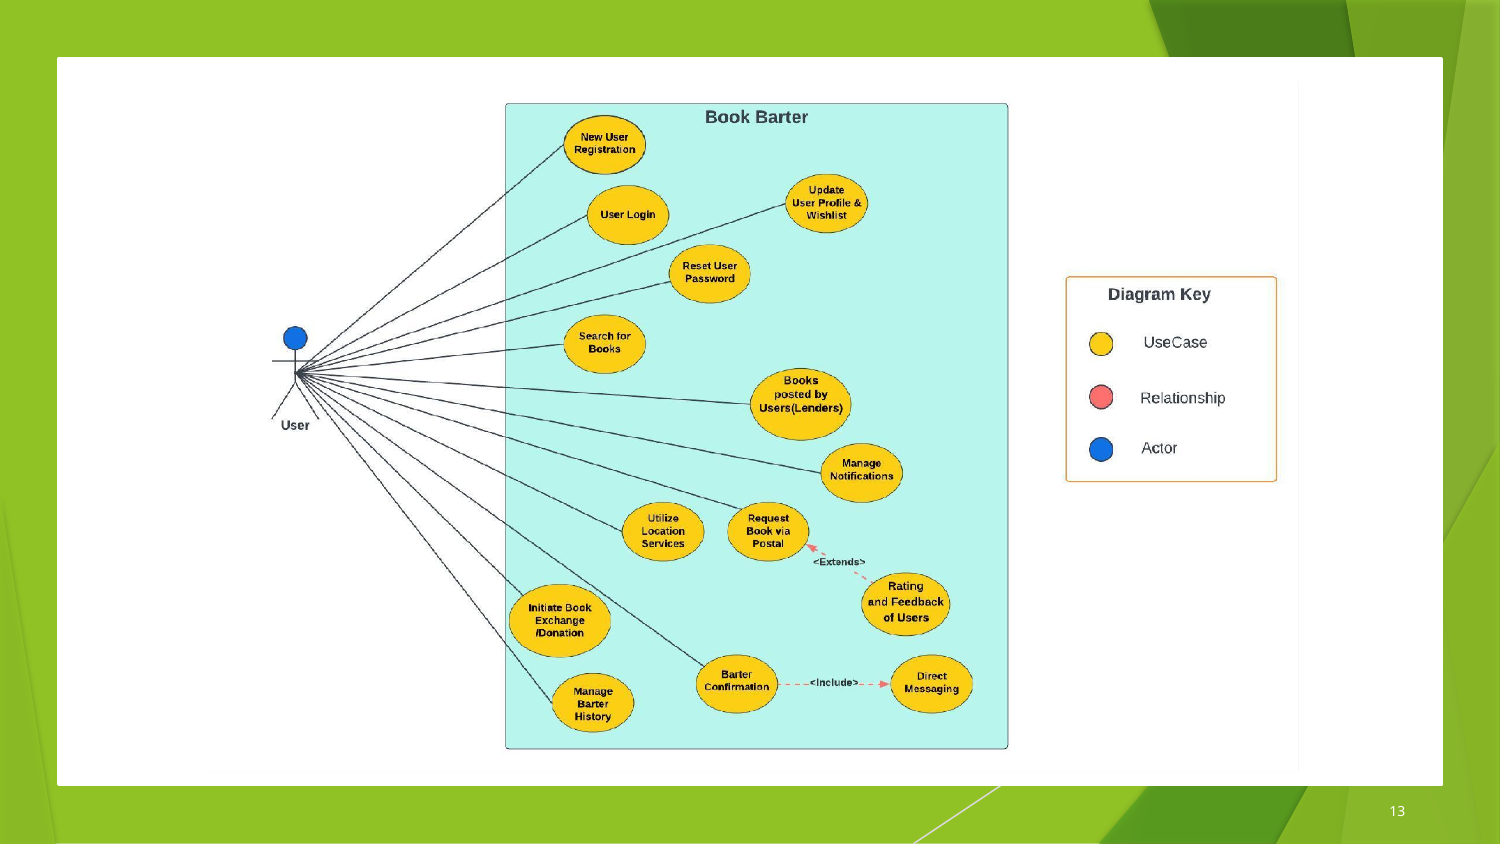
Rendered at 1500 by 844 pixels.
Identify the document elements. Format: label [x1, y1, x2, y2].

picture [200, 81, 1299, 773]
text_box [0, 0, 1500, 844]
